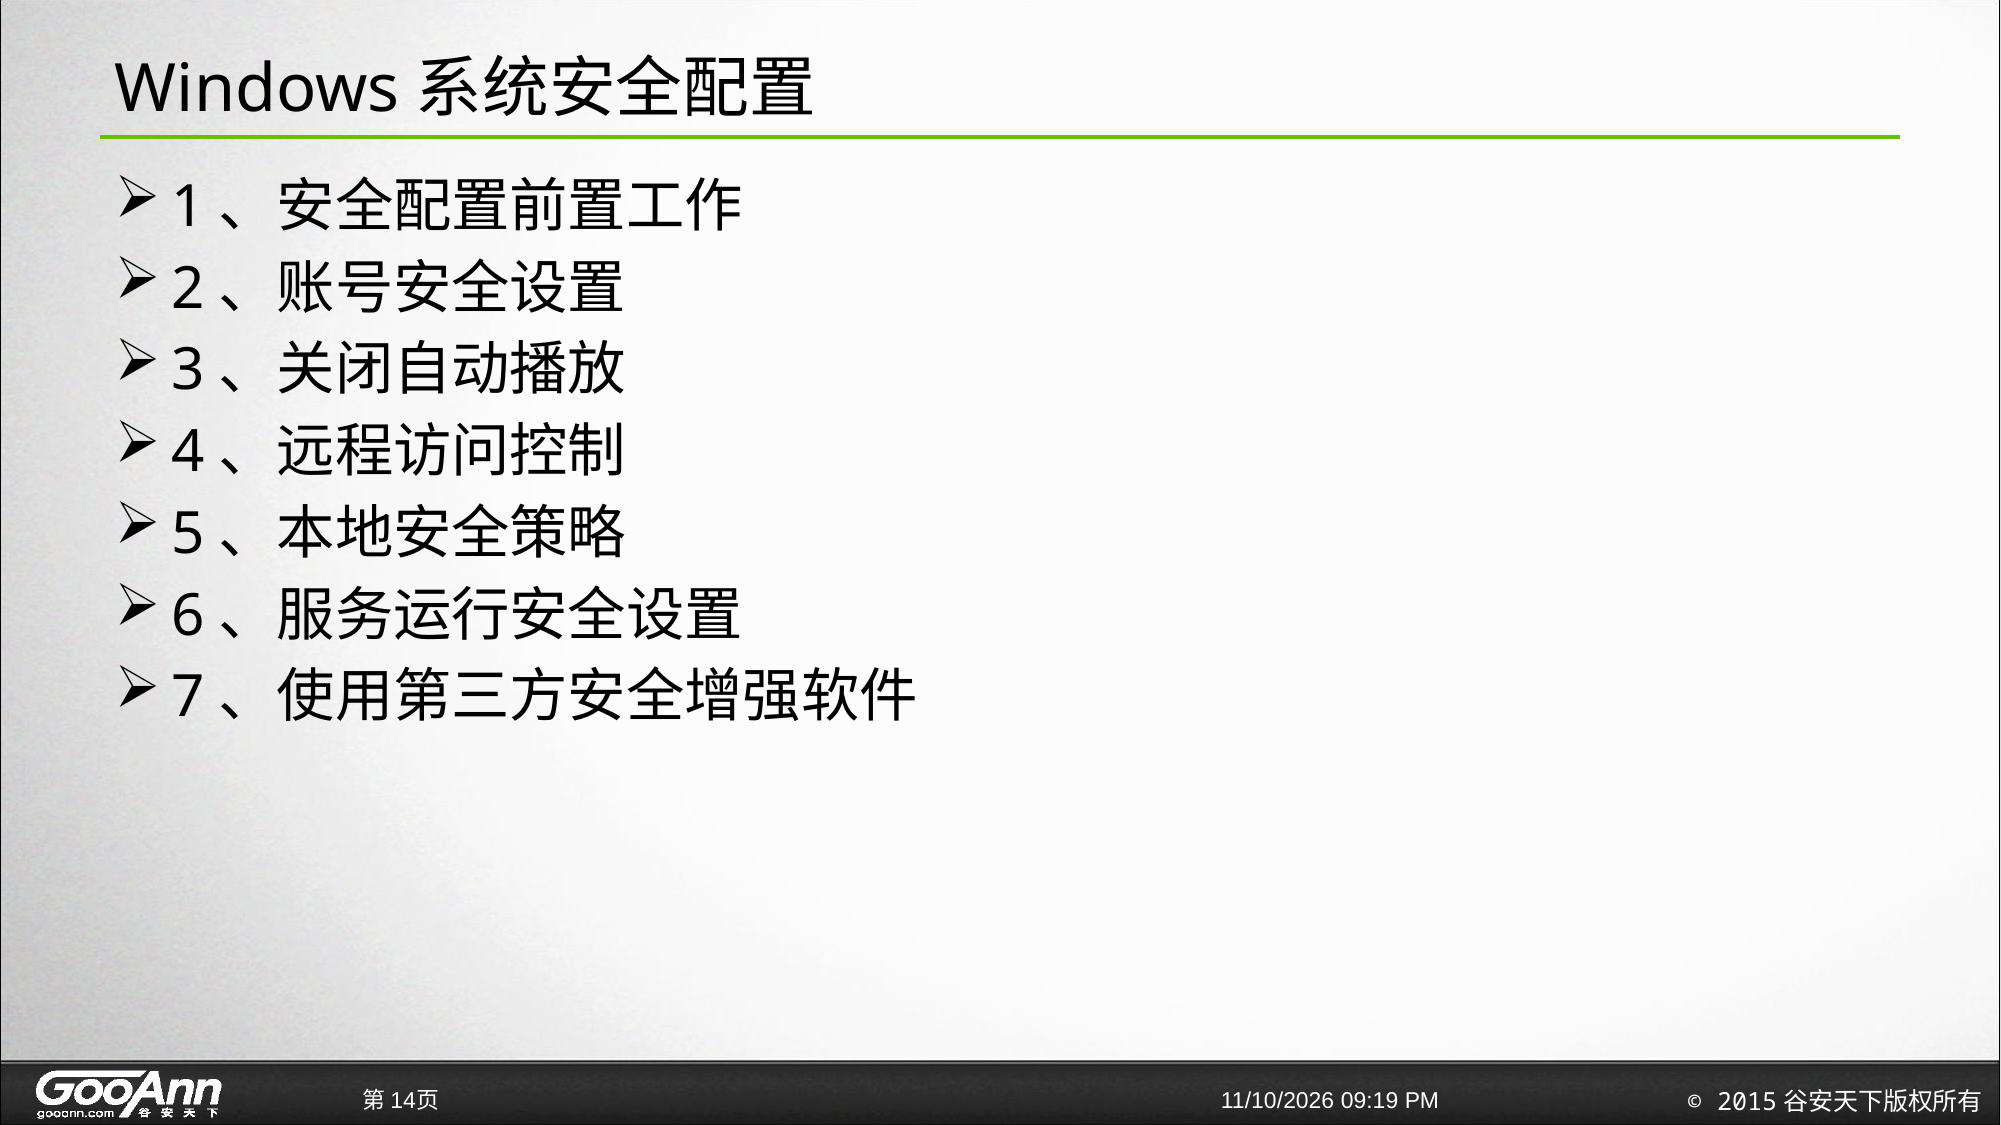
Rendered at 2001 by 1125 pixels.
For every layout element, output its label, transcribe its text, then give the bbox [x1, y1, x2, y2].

list 1、安全配置前置工作 2、账号安全设置 3、关闭自动播放 4、远程访问控制 5、本地安全策略 6、服务运行安全设置 7、使用第三方安全增强软件 [99, 160, 1900, 988]
title Windows系统安全配置 [99, 45, 1900, 126]
picture [0, 0, 2001, 1125]
